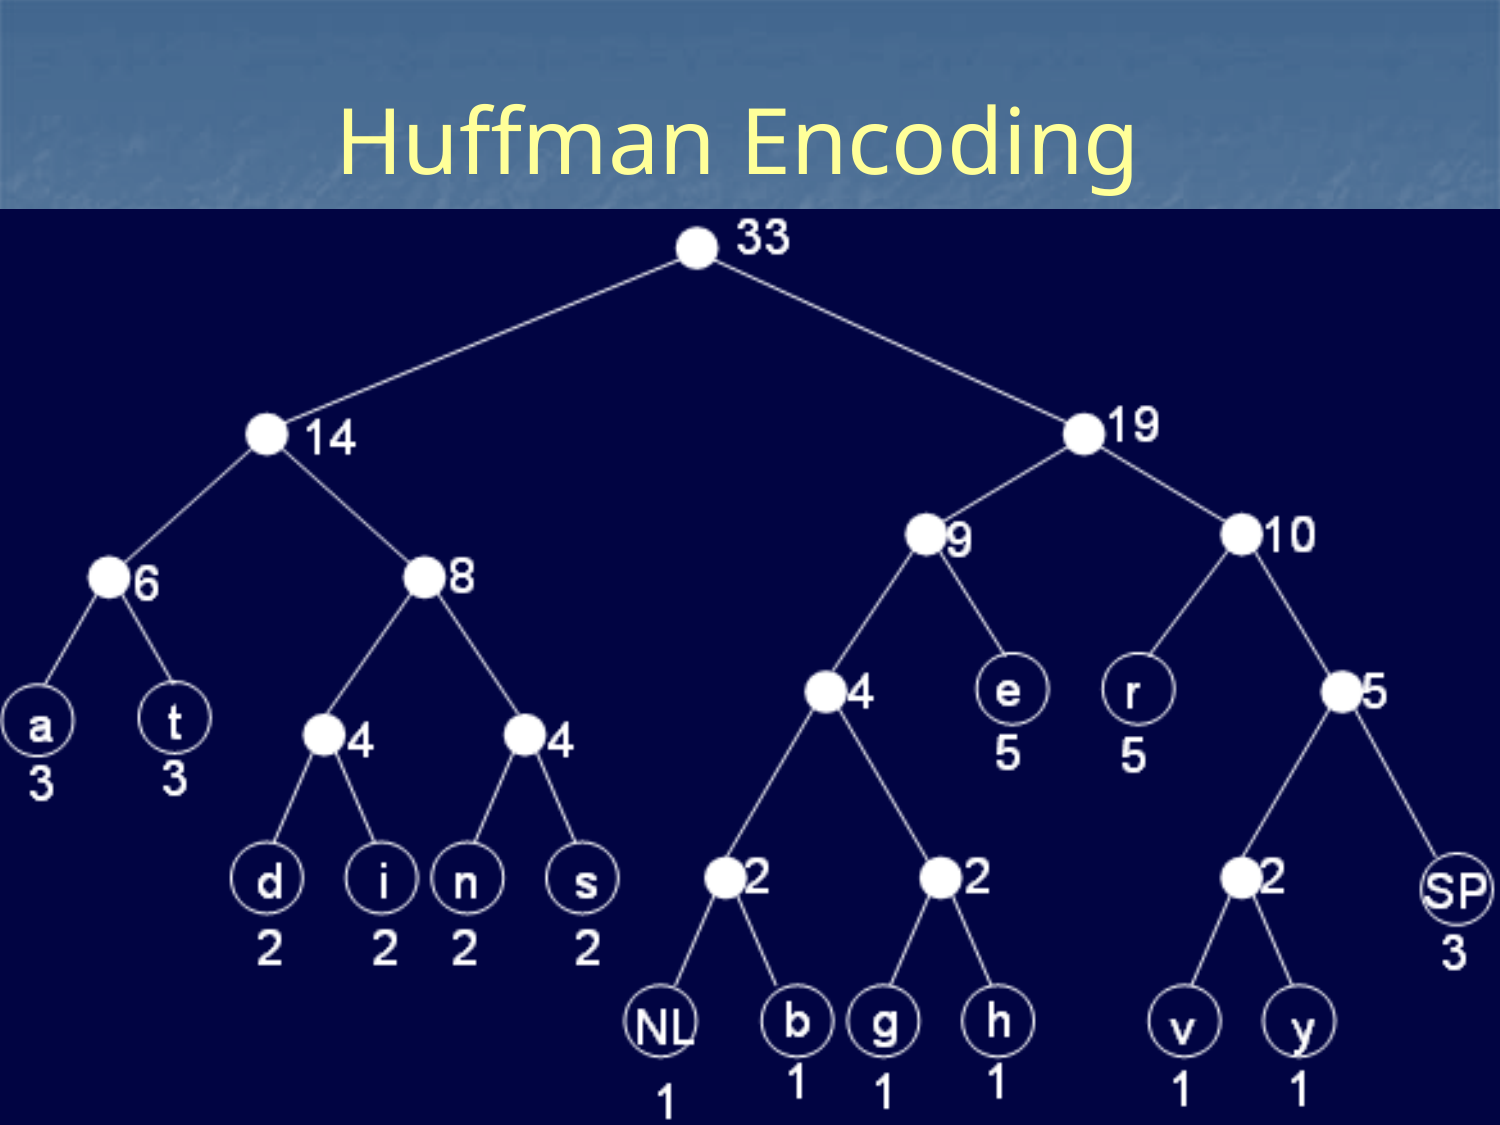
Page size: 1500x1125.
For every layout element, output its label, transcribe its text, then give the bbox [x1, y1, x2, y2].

picture [0, 209, 1500, 1125]
title Huffman Encoding [74, 37, 1426, 207]
